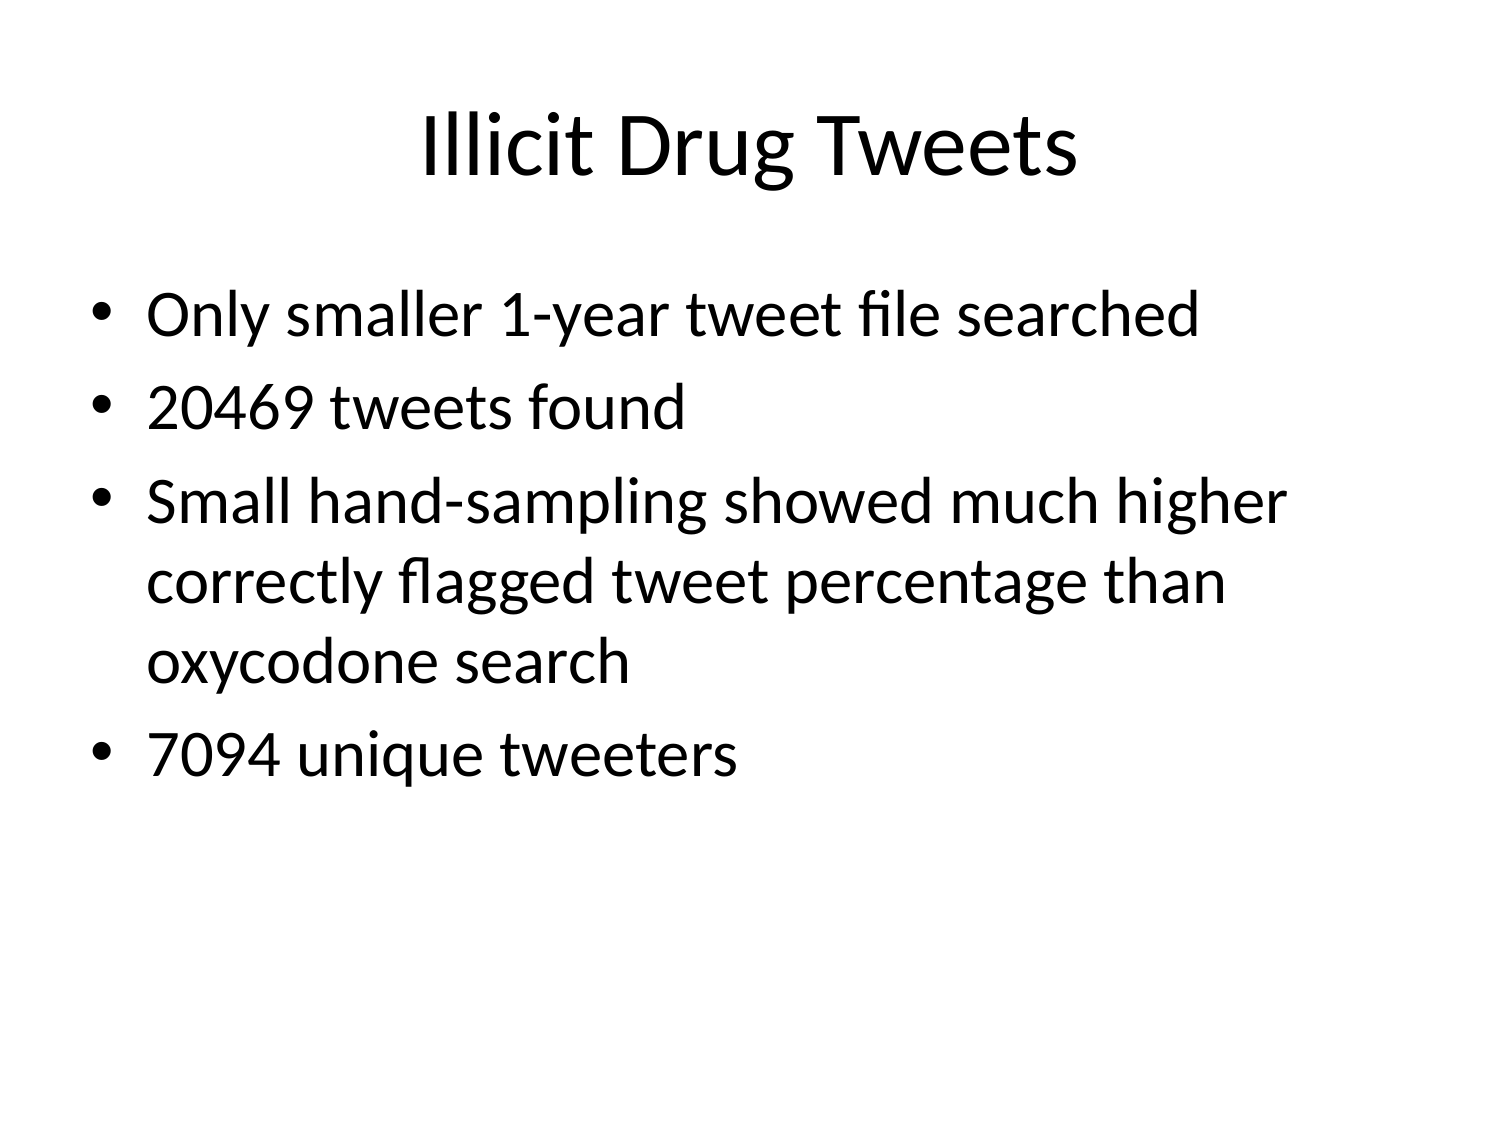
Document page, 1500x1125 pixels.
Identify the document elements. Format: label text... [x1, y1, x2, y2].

list Only smaller 1-year tweet file searched 20469 tweets found Small hand-sampling showed much higher correctly flagged tweet percentage than oxycodone search 7094 unique tweeters [75, 262, 1425, 1005]
title Illicit Drug Tweets [75, 45, 1425, 233]
